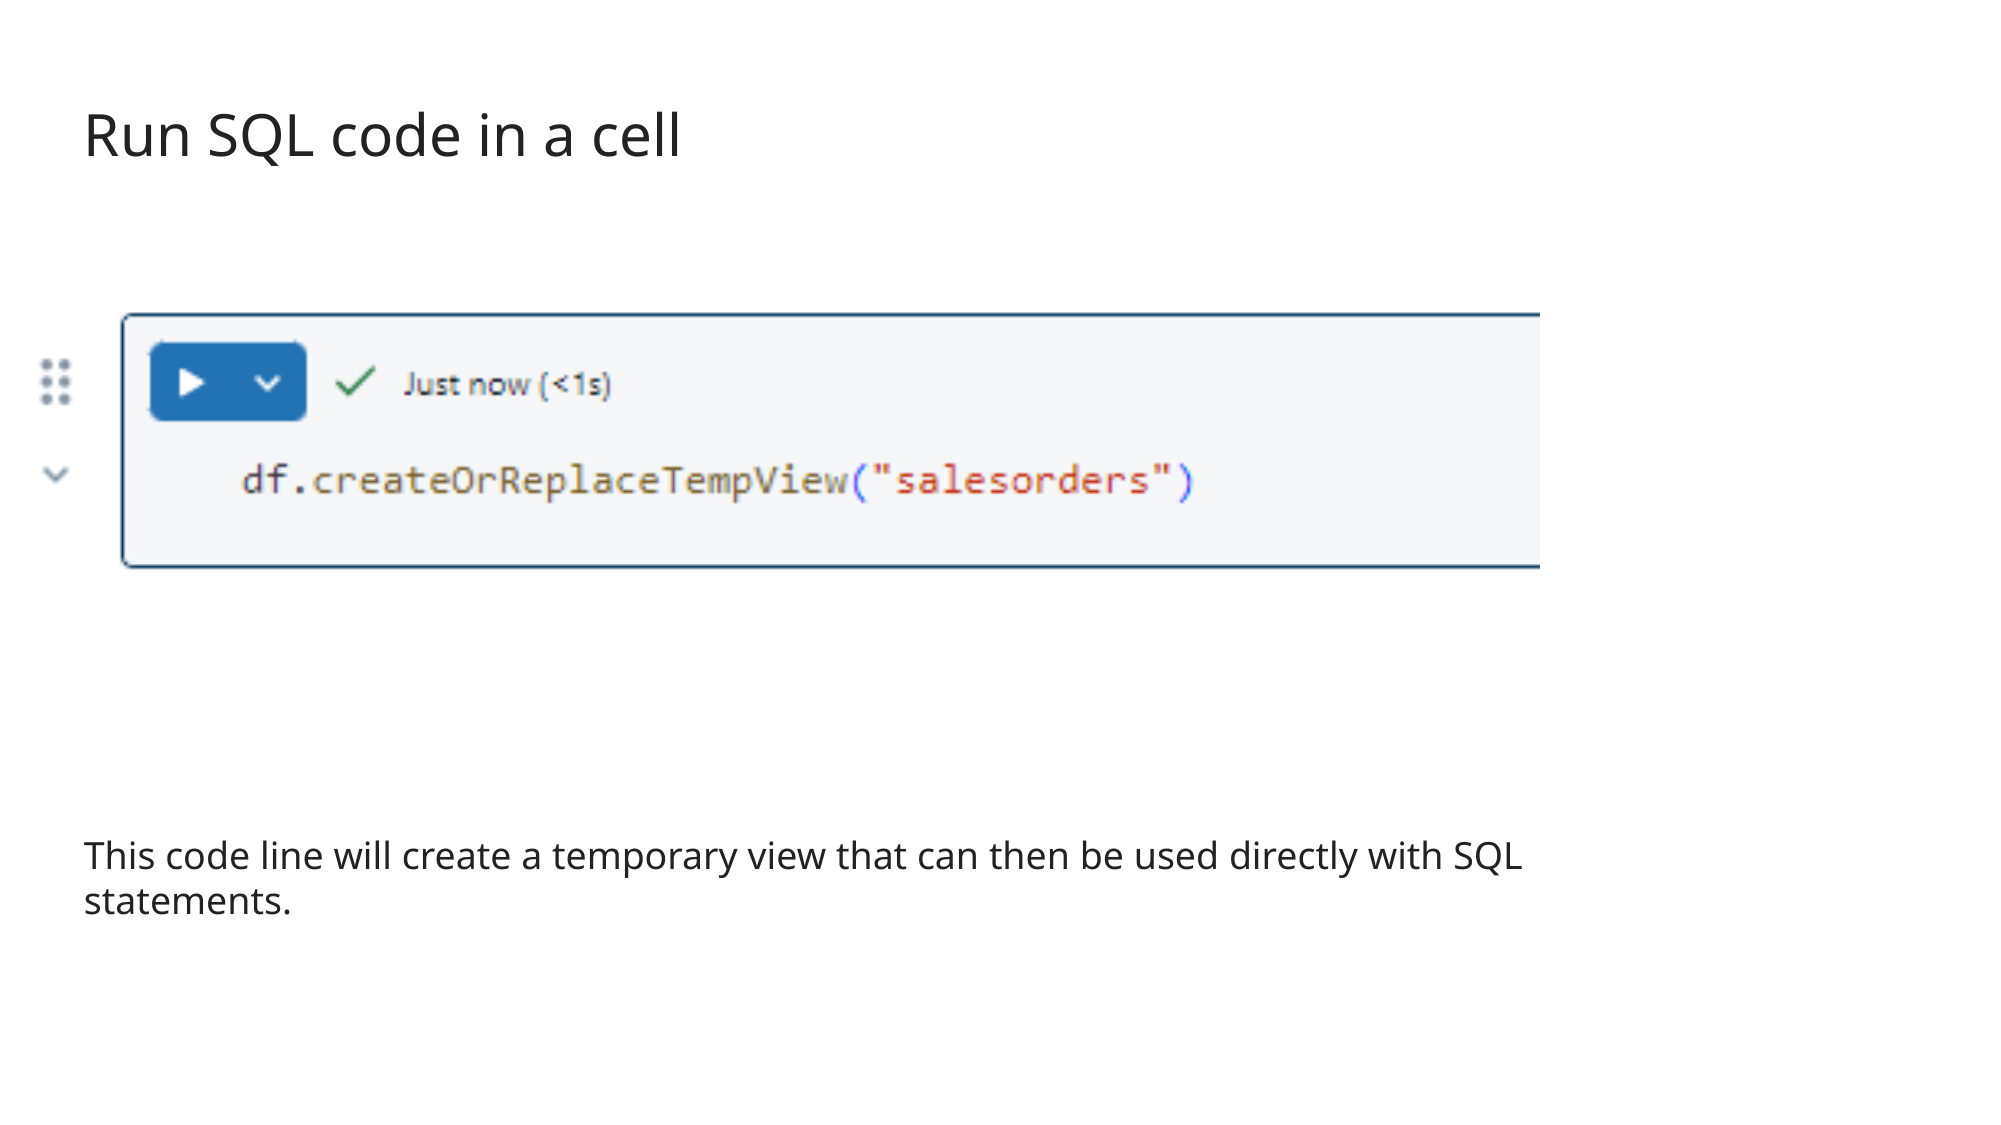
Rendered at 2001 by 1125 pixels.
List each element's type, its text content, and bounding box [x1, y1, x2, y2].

text_box Run SQL code in a cell [69, 90, 1069, 176]
picture [34, 239, 1540, 635]
text_box This code line will create a temporary view that can then be used directly with SQL statements. [69, 824, 1657, 930]
